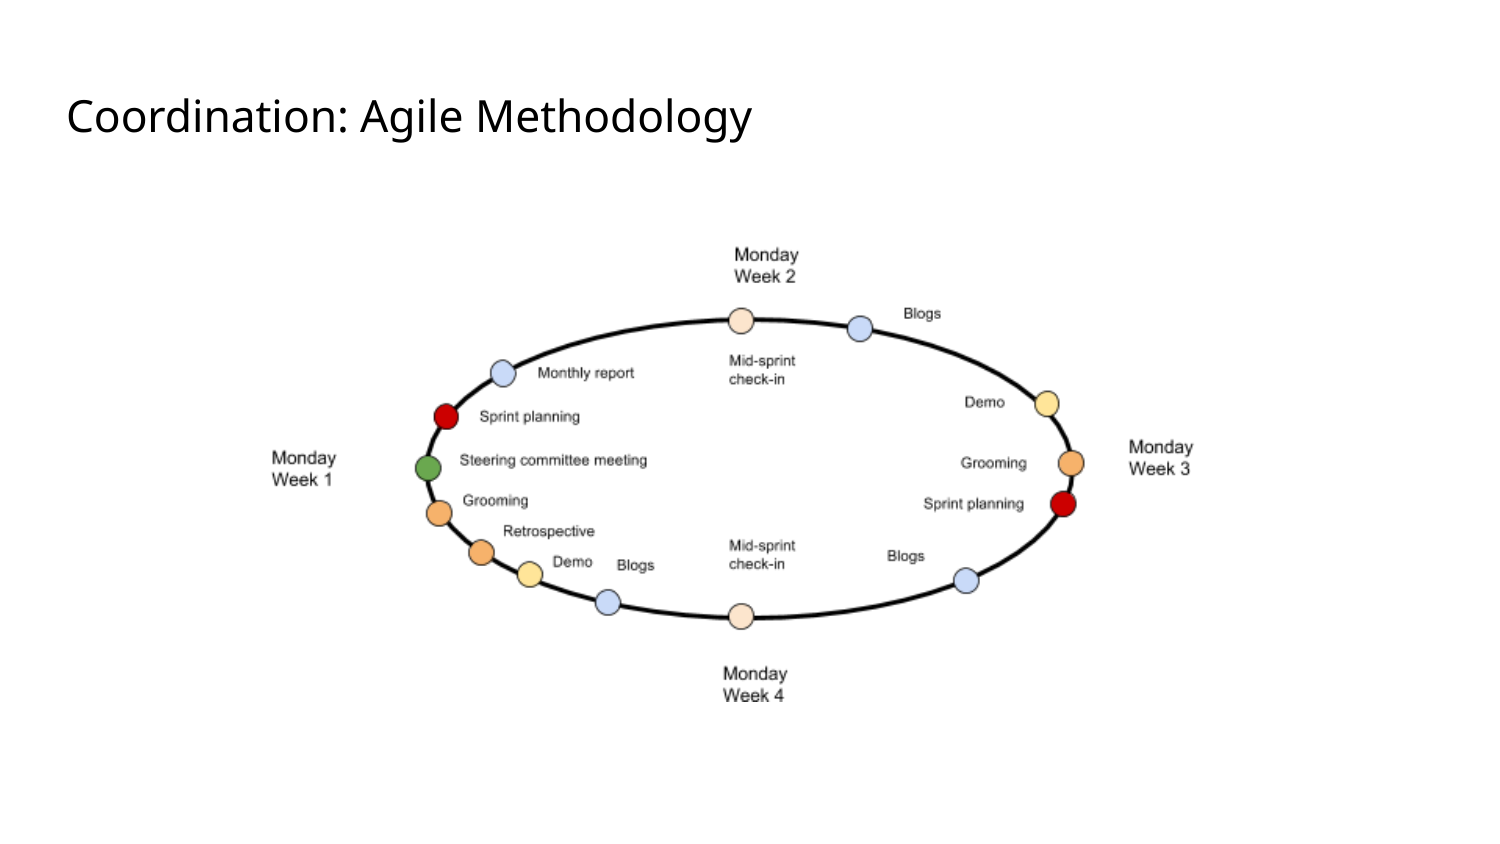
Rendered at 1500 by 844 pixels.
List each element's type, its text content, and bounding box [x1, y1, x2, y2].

title Coordination: Agile Methodology [50, 72, 1247, 168]
picture [262, 233, 1238, 703]
